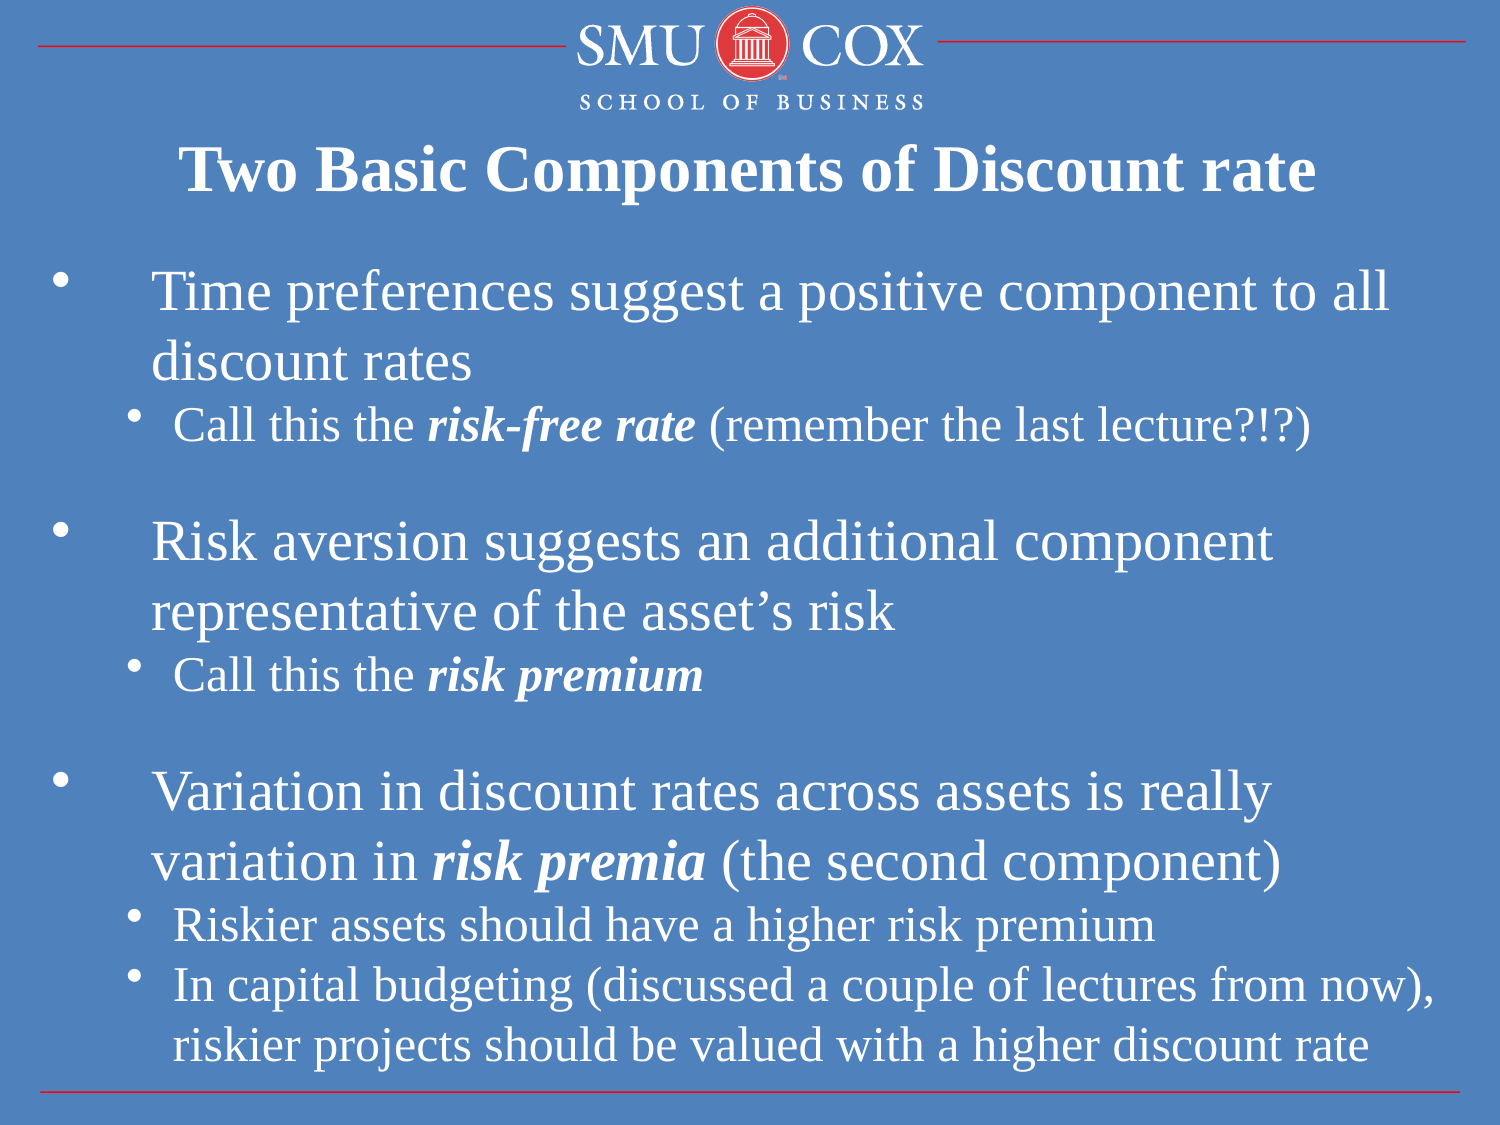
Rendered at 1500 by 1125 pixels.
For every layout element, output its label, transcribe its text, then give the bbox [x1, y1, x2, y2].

text_box Time preferences suggest a positive component to all discount rates Call this the risk-free rate (remember the last lecture?!?) Risk aversion suggests an additional component representative of the asset’s risk Call this the risk premium Variation in discount rates across assets is really variation in risk premia (the second component) Riskier assets should have a higher risk premium In capital budgeting (discussed a couple of lectures from now), riskier projects should be valued with a higher discount rate [36, 244, 1469, 1080]
picture [570, 0, 929, 118]
text_box Two Basic Components of Discount rate [42, 117, 1455, 212]
